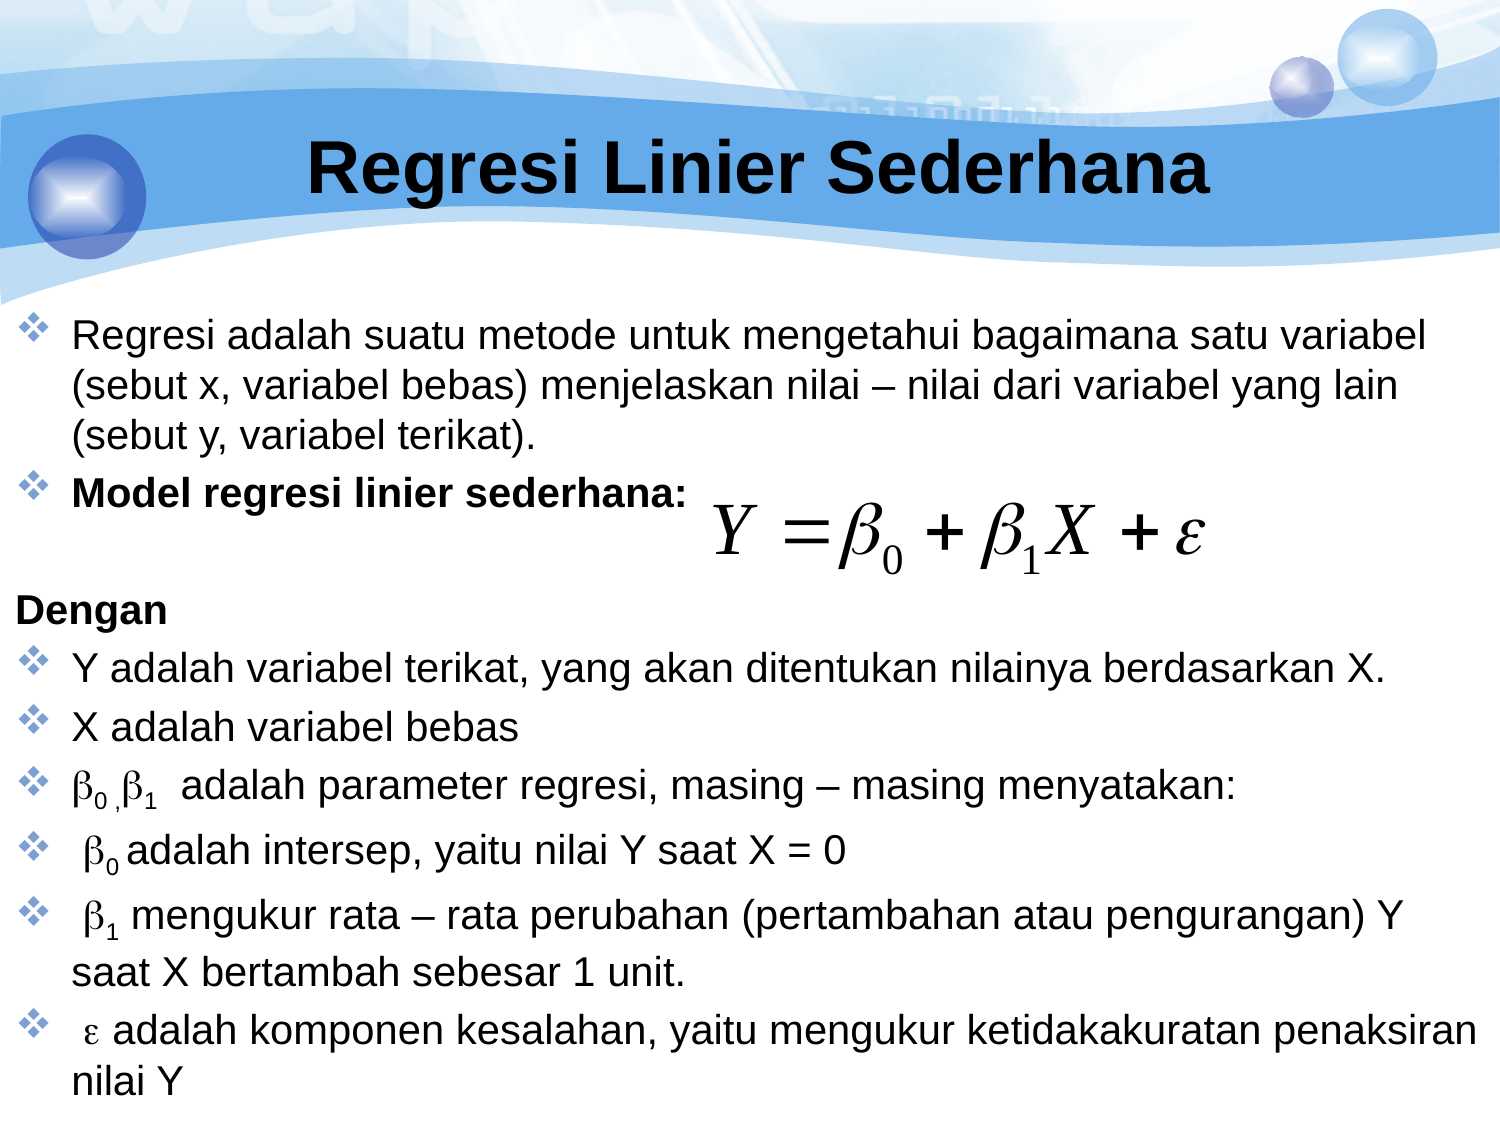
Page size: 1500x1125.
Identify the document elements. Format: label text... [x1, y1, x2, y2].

picture [0, 1, 1500, 113]
list Regresi adalah suatu metode untuk mengetahui bagaimana satu variabel (sebut x, variabel bebas) menjelaskan nilai – nilai dari variabel yang lain (sebut y, variabel terikat). Model regresi linier sederhana: Dengan Y adalah variabel terikat, yang akan ditentukan nilainya berdasarkan X. X adalah variabel bebas 0 ,1 adalah parameter regresi, masing – masing menyatakan: 0 adalah intersep, yaitu nilai Y saat X = 0 1 mengukur rata – rata perubahan (pertambahan atau pengurangan) Y saat X bertambah sebesar 1 unit.  adalah komponen kesalahan, yaitu mengukur ketidakakuratan penaksiran nilai Y [0, 299, 1500, 1095]
title Regresi Linier Sederhana [152, 116, 1366, 210]
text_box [702, 479, 1224, 593]
